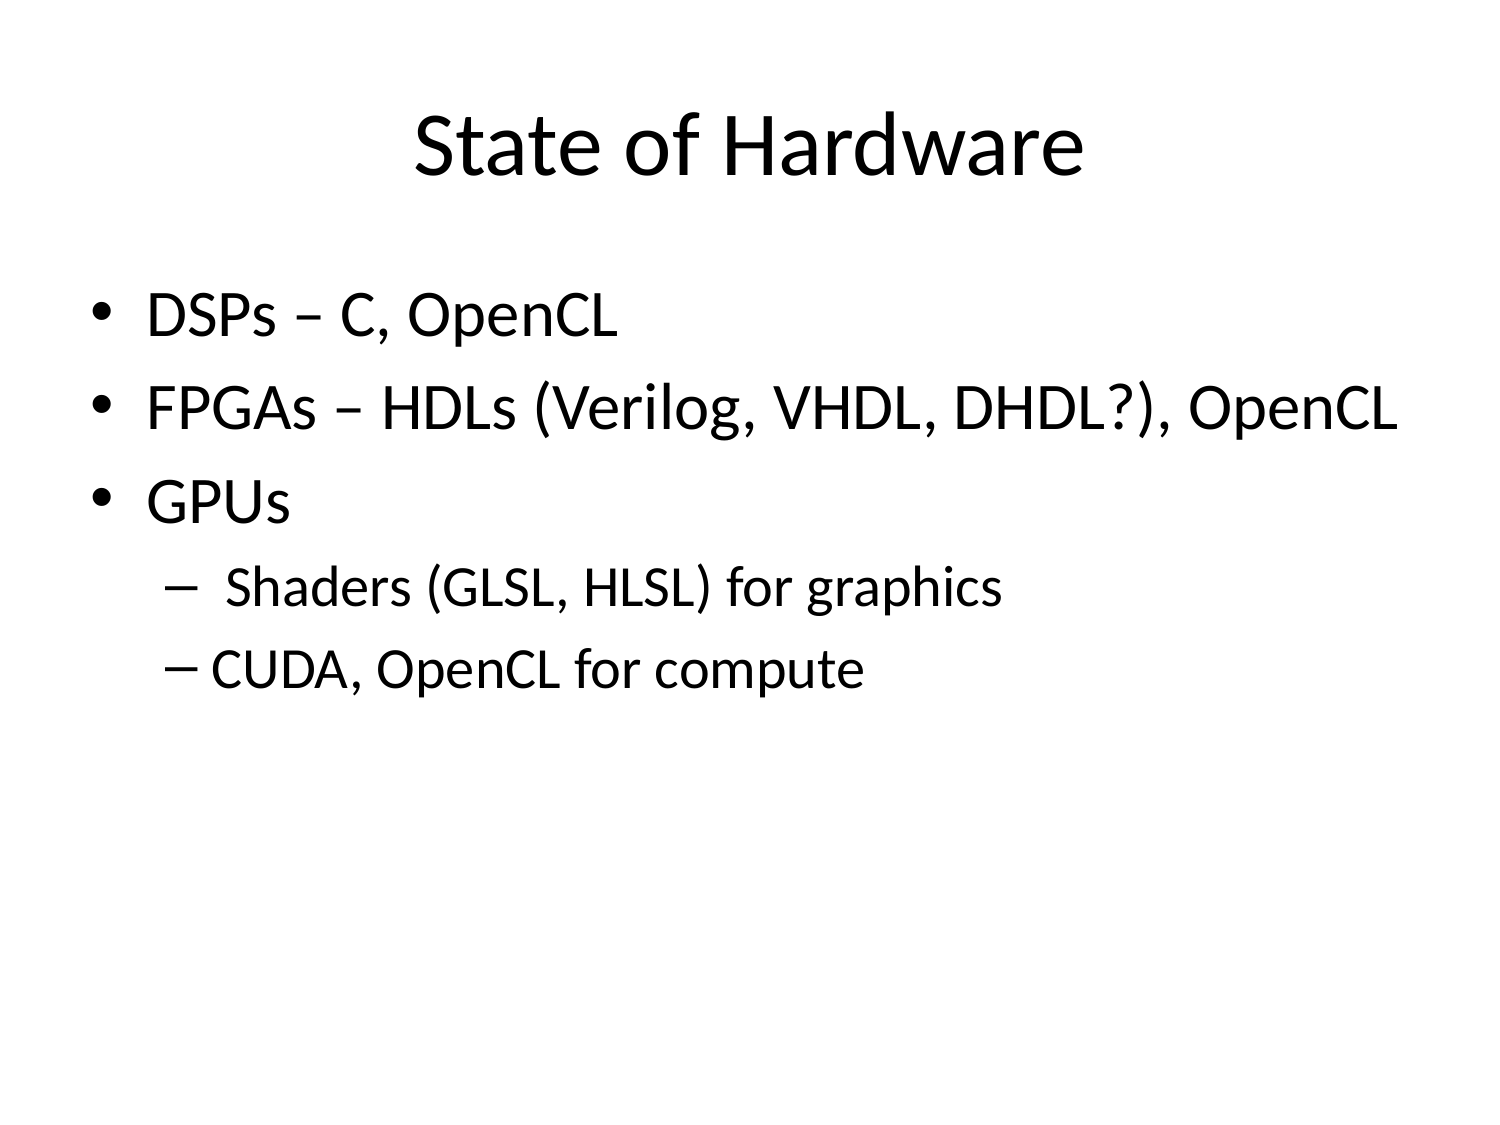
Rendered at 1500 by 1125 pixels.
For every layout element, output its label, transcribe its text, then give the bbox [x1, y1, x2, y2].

list DSPs – C, OpenCL FPGAs – HDLs (Verilog, VHDL, DHDL?), OpenCL GPUs Shaders (GLSL, HLSL) for graphics CUDA, OpenCL for compute [75, 262, 1425, 1005]
title State of Hardware [75, 45, 1425, 233]
